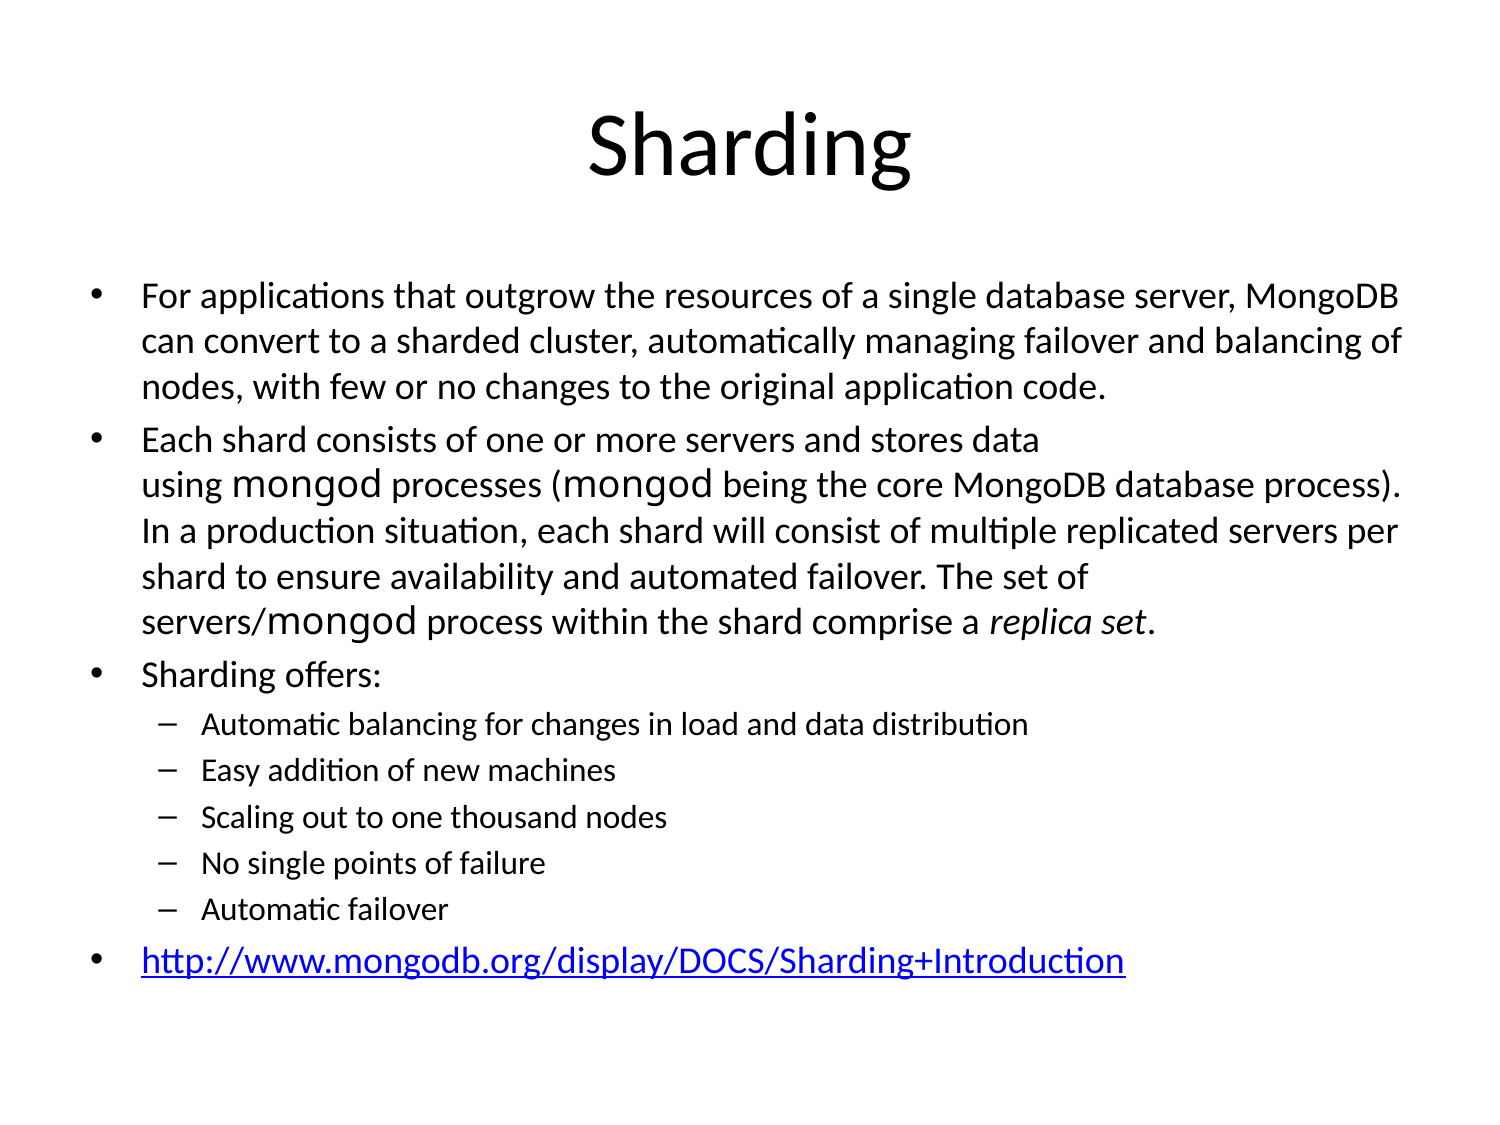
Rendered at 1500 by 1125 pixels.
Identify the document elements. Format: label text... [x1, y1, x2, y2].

title Sharding [75, 45, 1425, 233]
list For applications that outgrow the resources of a single database server, MongoDB can convert to a sharded cluster, automatically managing failover and balancing of nodes, with few or no changes to the original application code. Each shard consists of one or more servers and stores data using mongod processes (mongod being the core MongoDB database process). In a production situation, each shard will consist of multiple replicated servers per shard to ensure availability and automated failover. The set of servers/mongod process within the shard comprise a replica set. Sharding offers: Automatic balancing for changes in load and data distribution Easy addition of new machines Scaling out to one thousand nodes No single points of failure Automatic failover http://www.mongodb.org/display/DOCS/Sharding+Introduction [75, 262, 1425, 1005]
